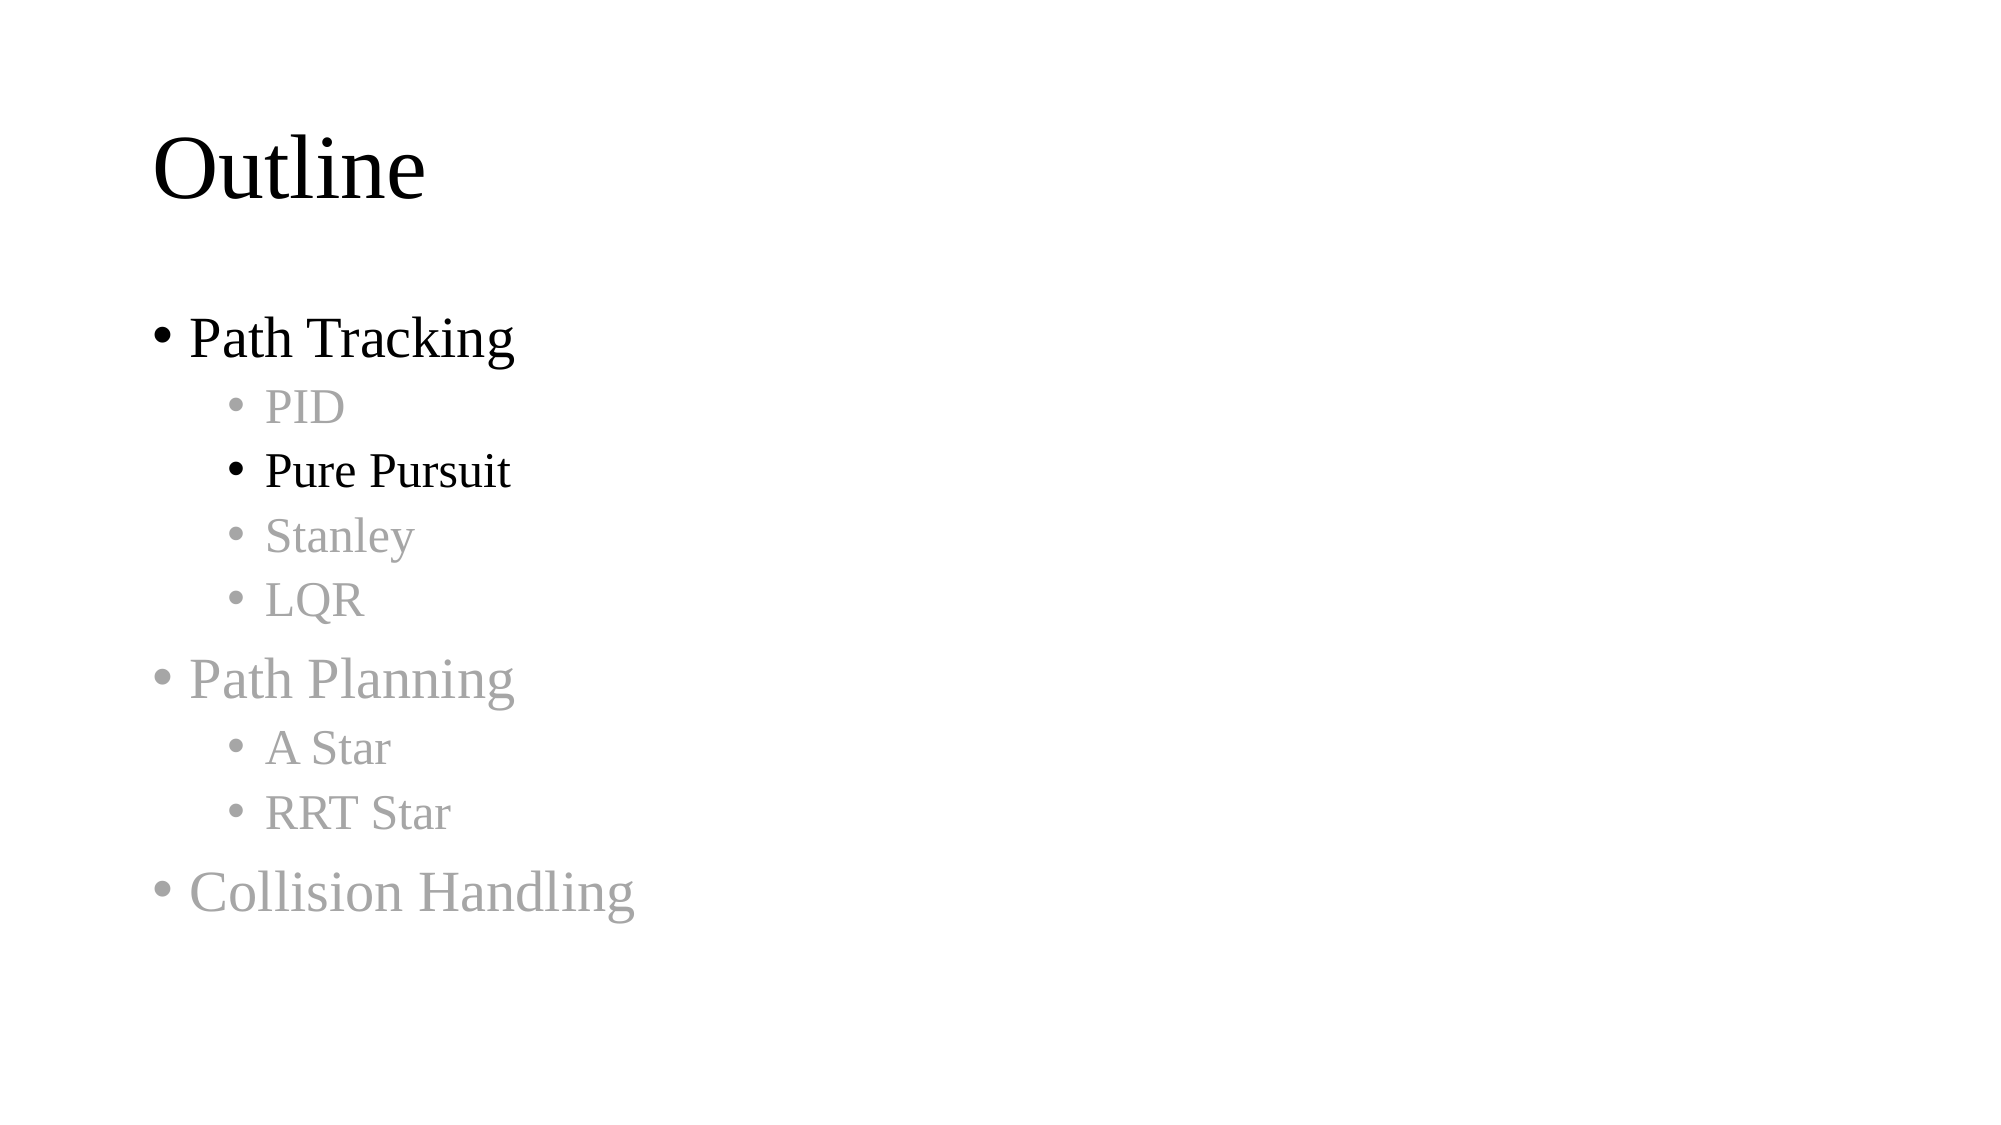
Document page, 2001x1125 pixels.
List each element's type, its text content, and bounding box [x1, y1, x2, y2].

title Outline [137, 59, 1863, 278]
list Path Tracking PID Pure Pursuit Stanley LQR Path Planning A Star RRT Star Collision Handling [137, 299, 1863, 1014]
